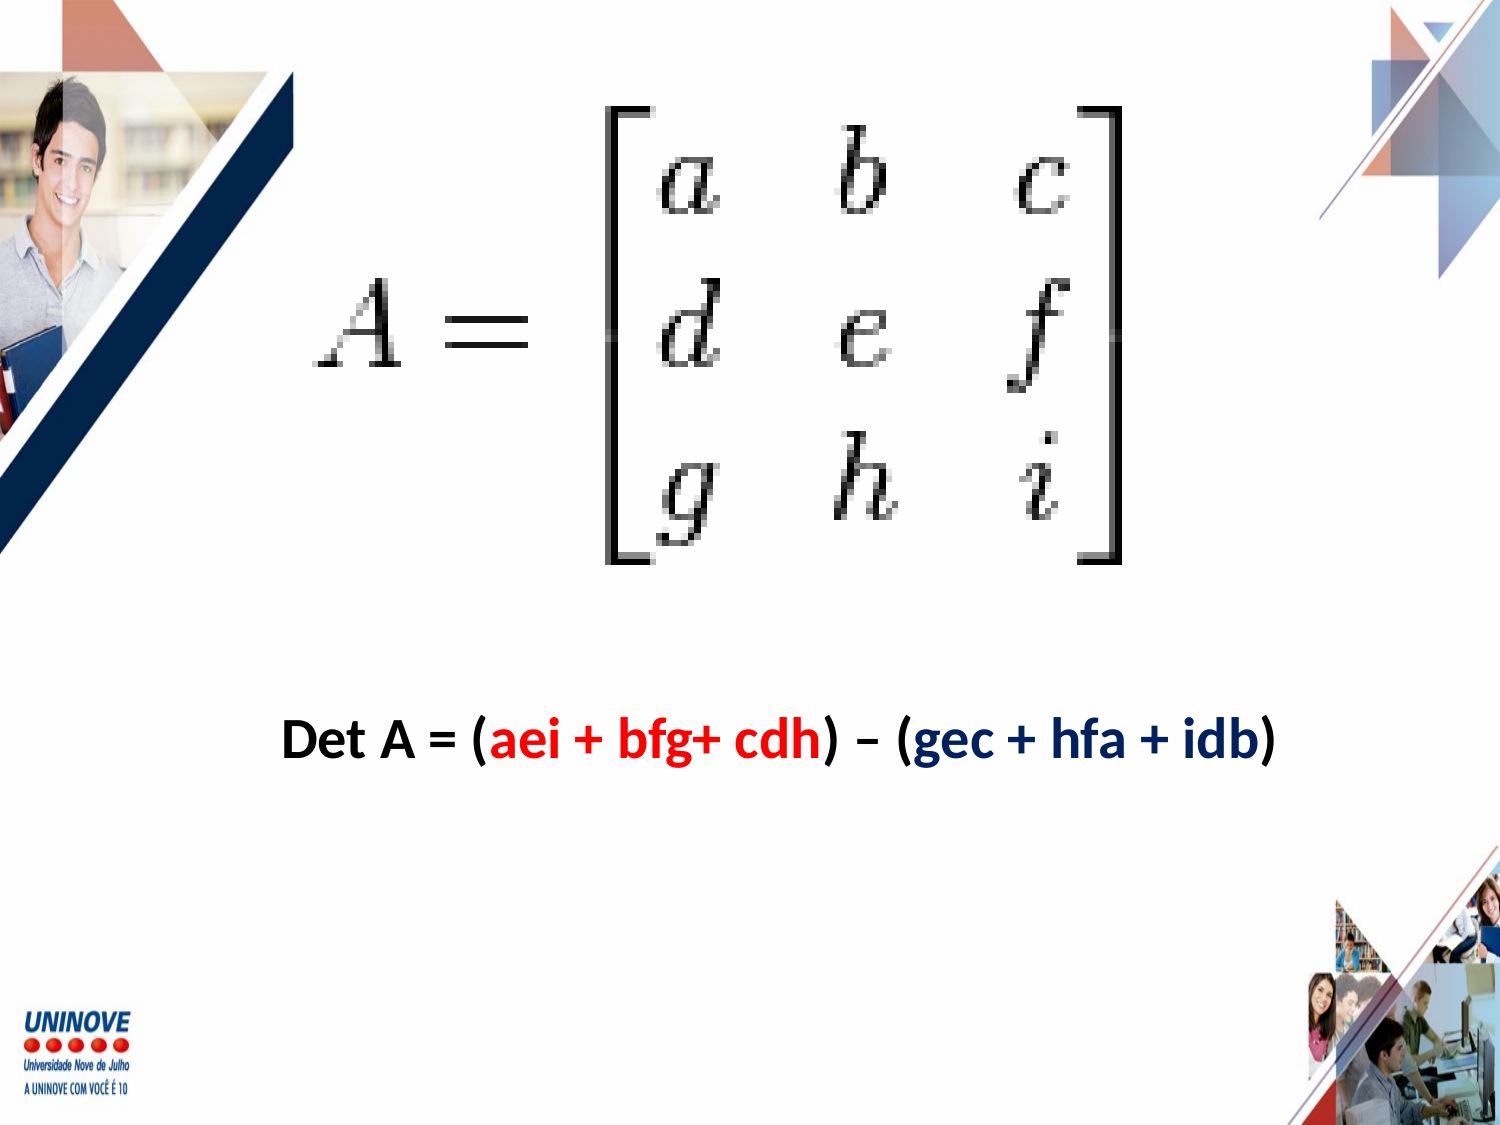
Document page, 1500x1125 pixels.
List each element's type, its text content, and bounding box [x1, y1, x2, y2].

picture [0, 0, 1500, 1125]
text_box Det A = (aei + bfg+ cdh) – (gec + hfa + idb) [100, 692, 1459, 778]
